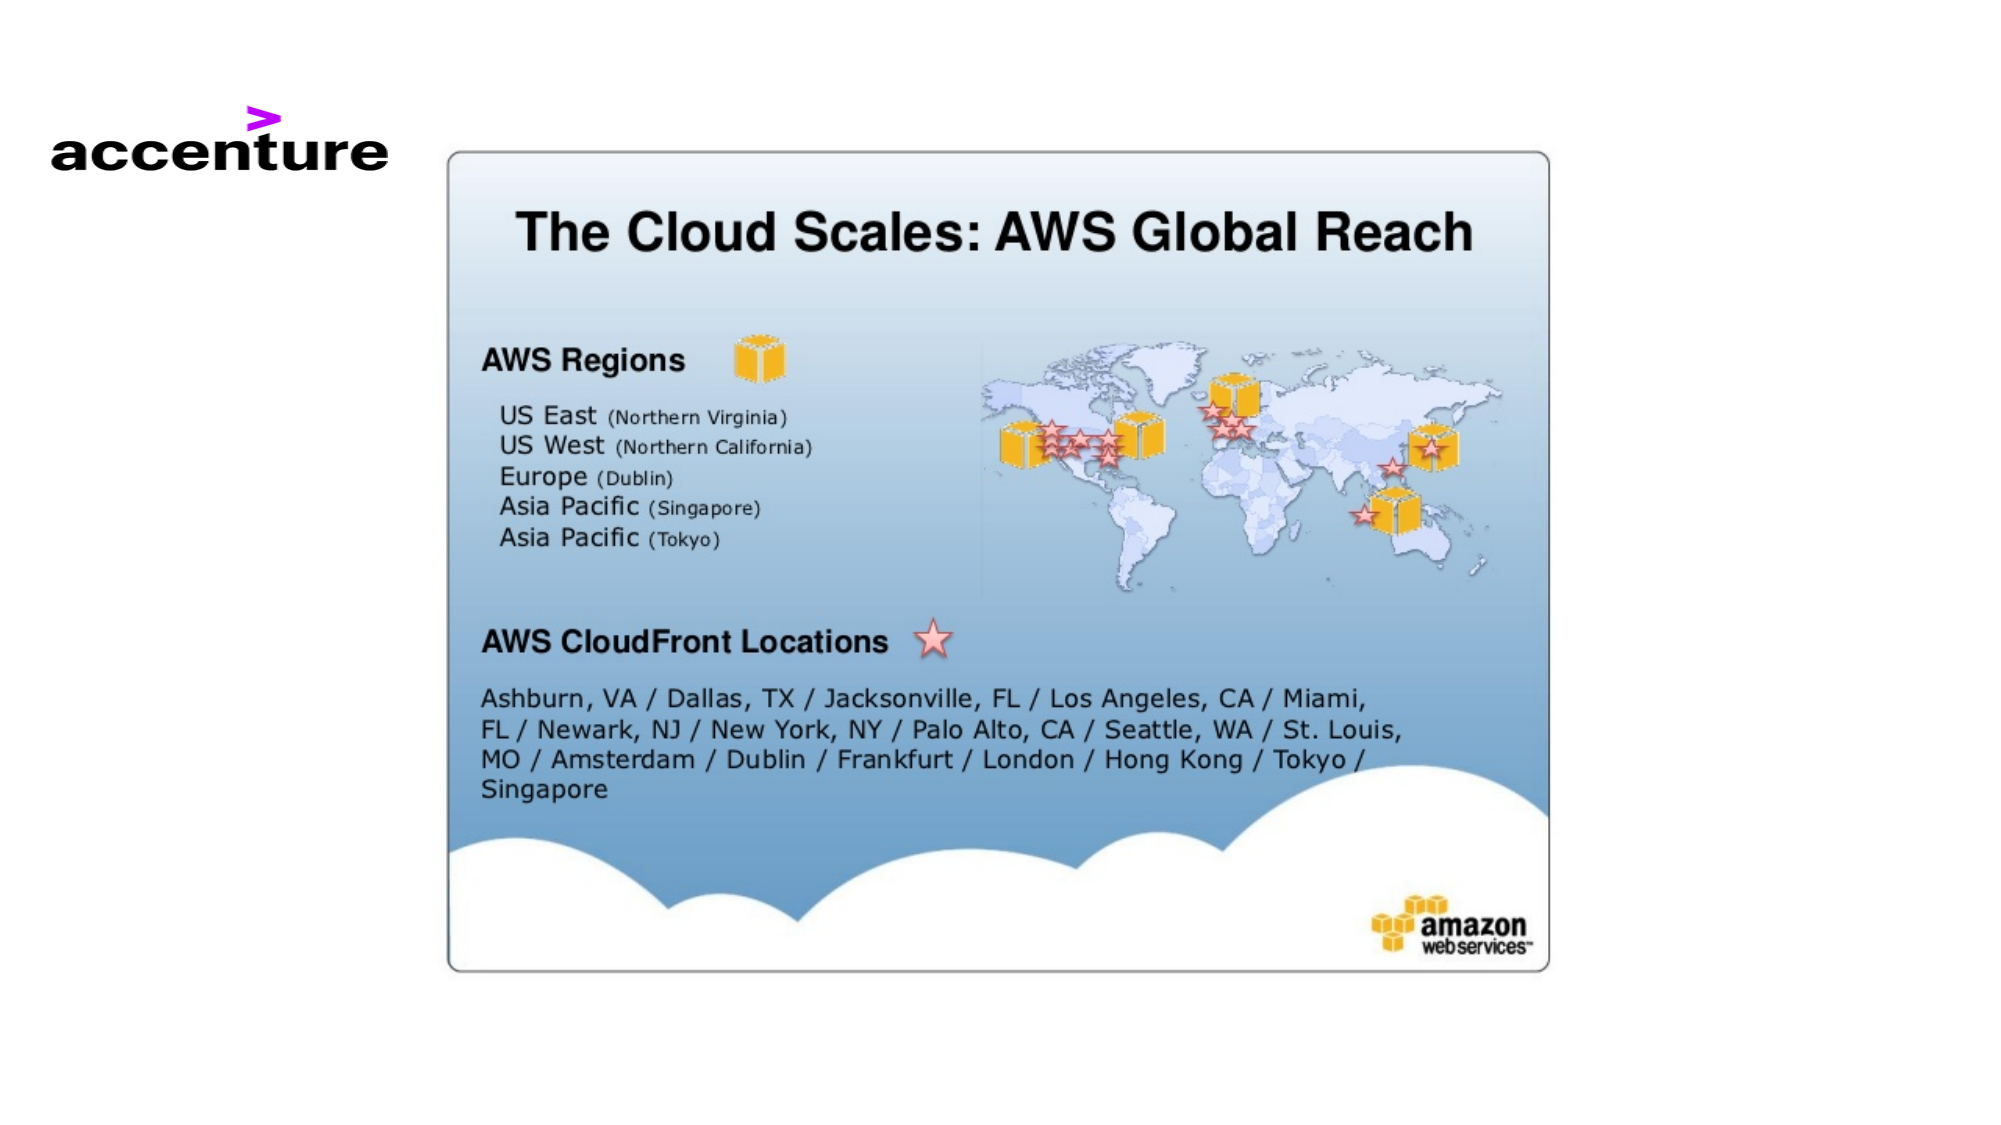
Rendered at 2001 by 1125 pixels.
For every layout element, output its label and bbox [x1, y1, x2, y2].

picture [431, 135, 1569, 989]
picture [51, 105, 388, 171]
